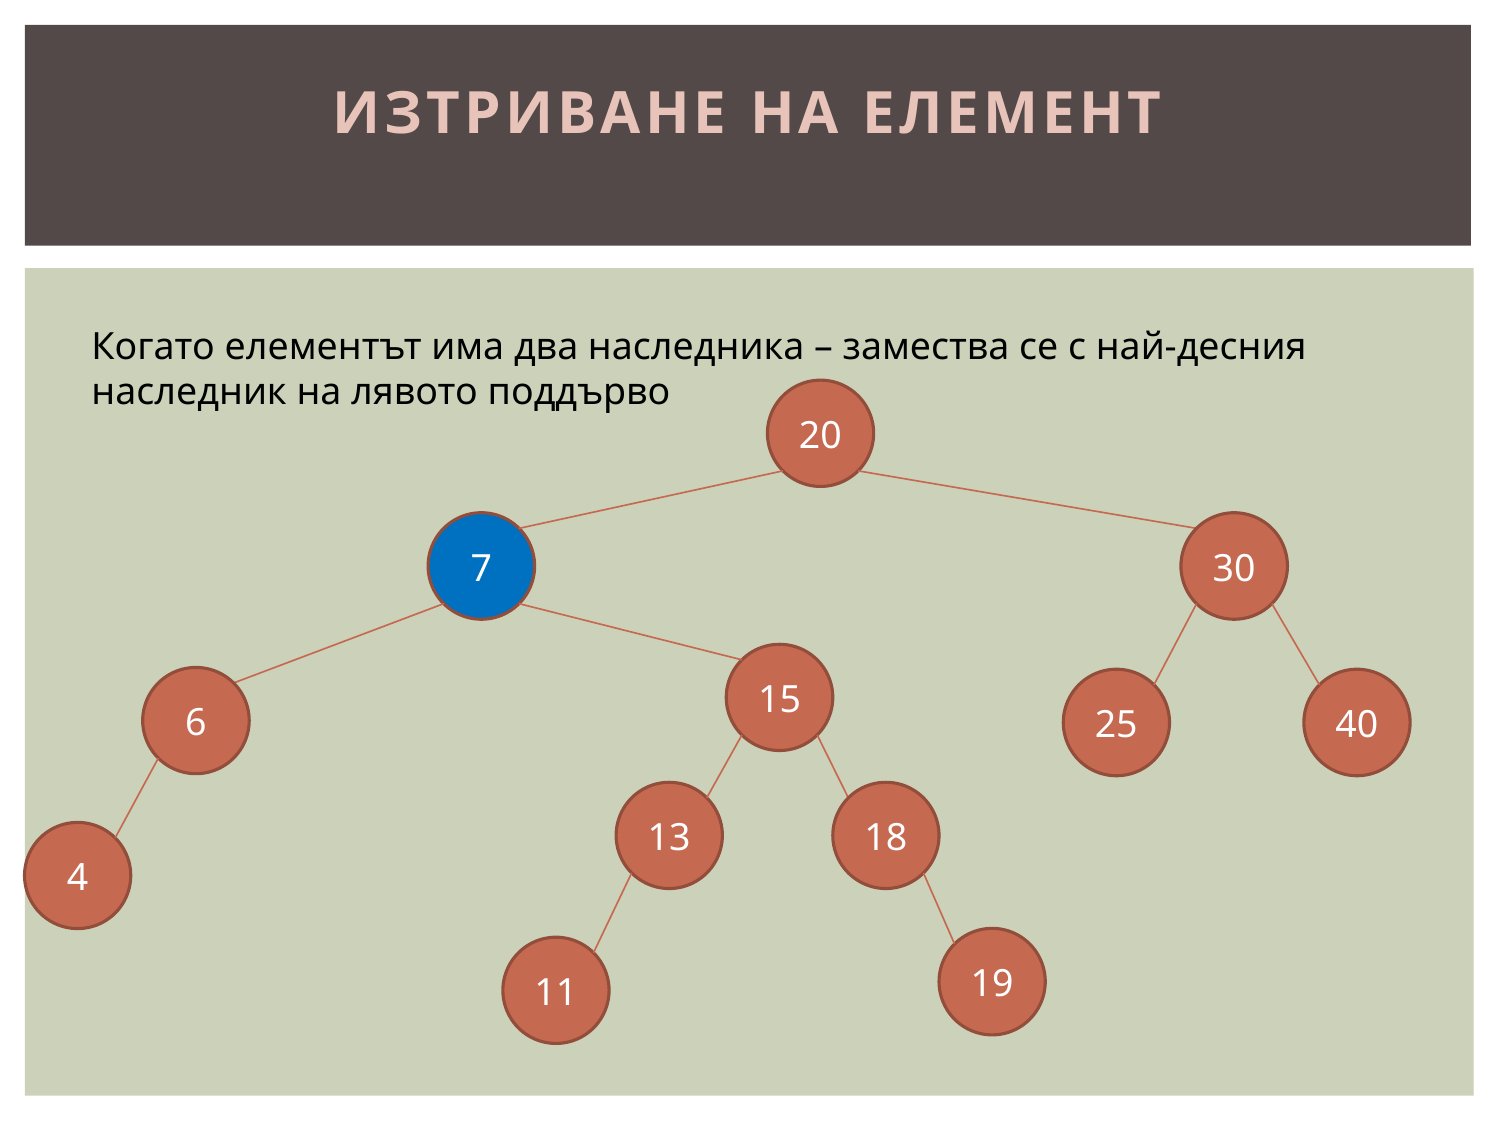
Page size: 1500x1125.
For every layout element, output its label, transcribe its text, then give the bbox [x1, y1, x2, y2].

text_box Когато елементът има два наследника – замества се с най-десния наследник на лявото поддърво [76, 314, 1412, 380]
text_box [24, 379, 1411, 1044]
title изтриване на елемент [62, 58, 1438, 232]
